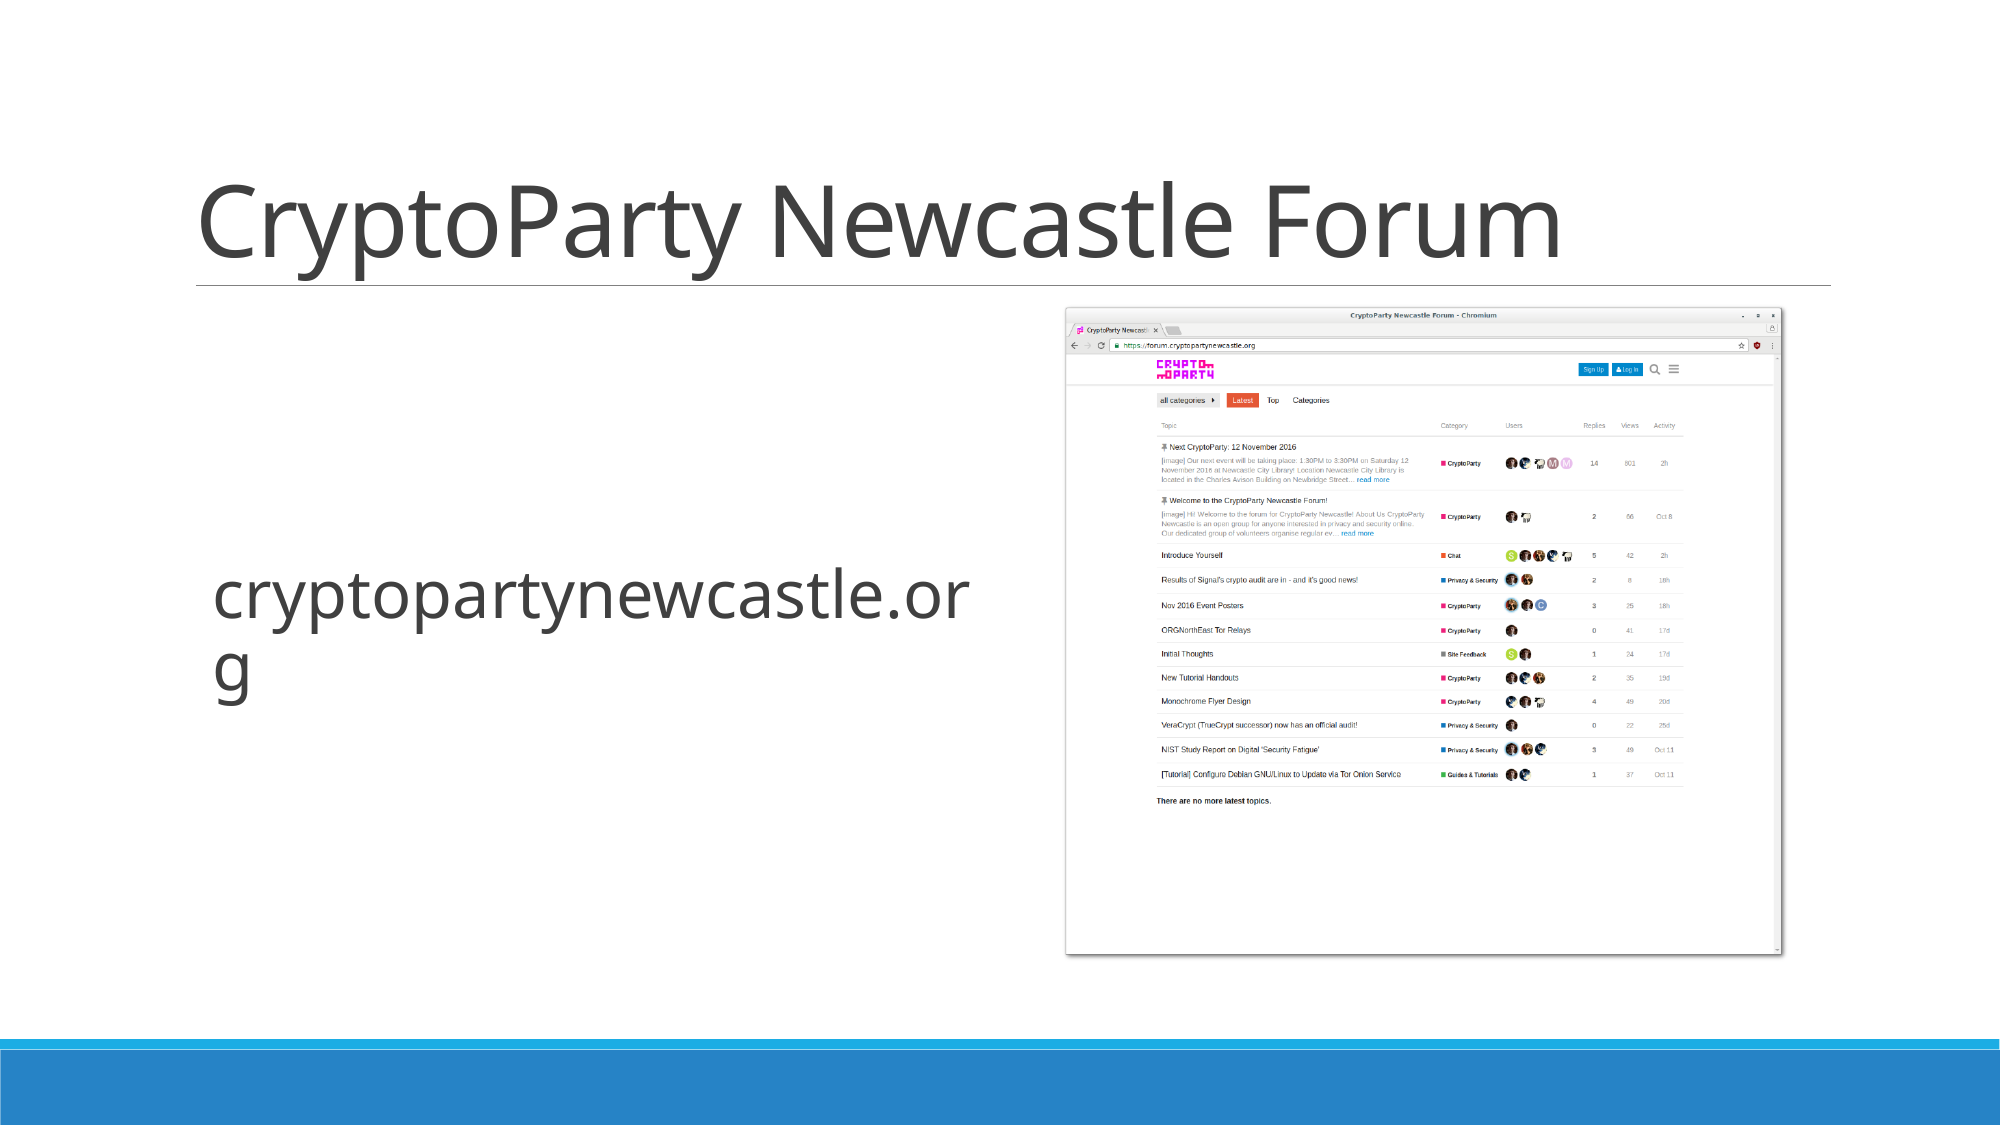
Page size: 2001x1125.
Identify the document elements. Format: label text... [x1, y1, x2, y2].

title CryptoParty Newcastle Forum [180, 47, 1830, 285]
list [1060, 302, 1790, 964]
list cryptopartynewcastle.org [180, 302, 990, 963]
